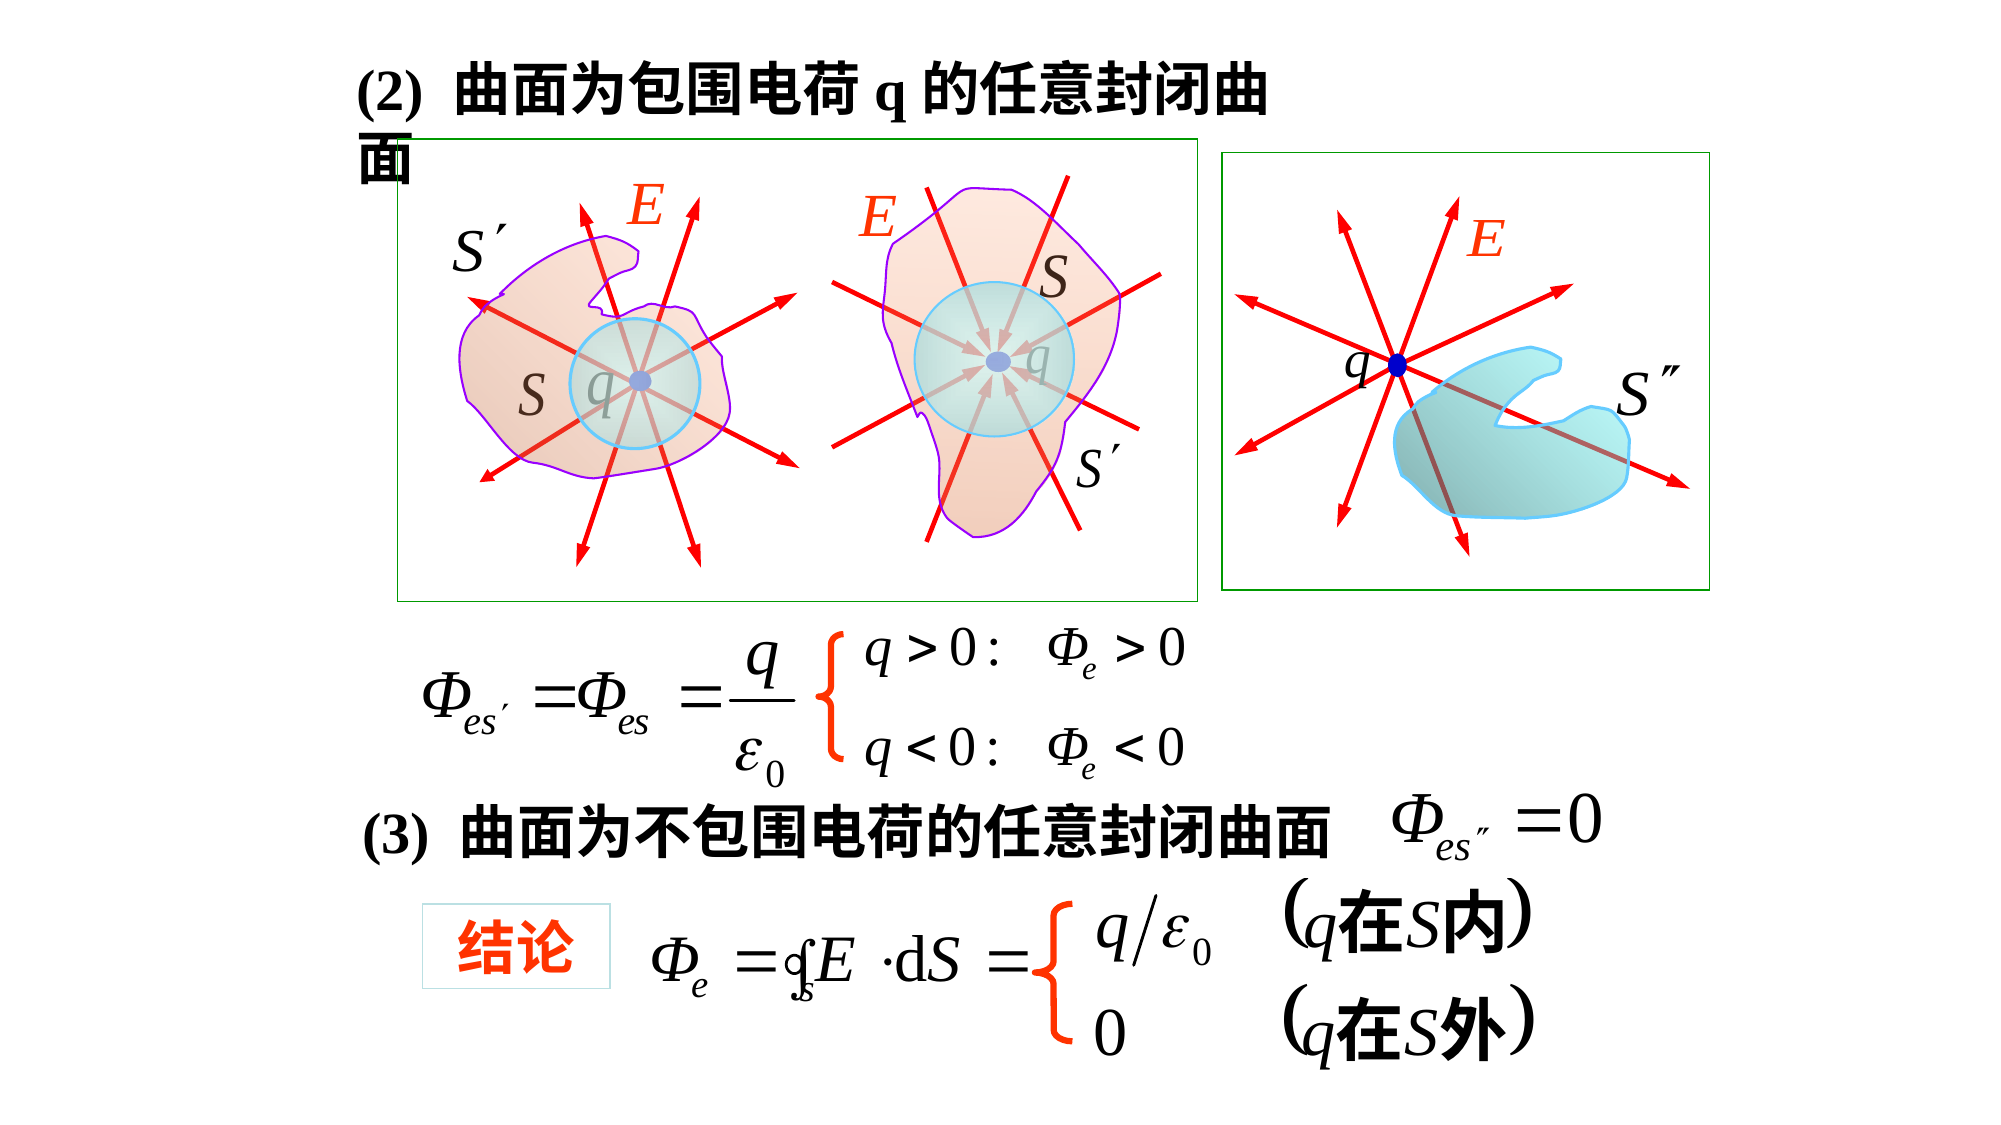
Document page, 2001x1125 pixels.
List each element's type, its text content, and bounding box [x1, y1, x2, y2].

text_box (2) 曲面为包围电荷q的任意封闭曲面 [341, 44, 1317, 199]
text_box (3) 曲面为不包围电荷的任意封闭曲面 [347, 788, 1387, 873]
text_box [422, 878, 1535, 1085]
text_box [1387, 769, 1613, 879]
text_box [418, 609, 1194, 803]
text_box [1221, 152, 1710, 590]
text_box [397, 139, 1198, 602]
